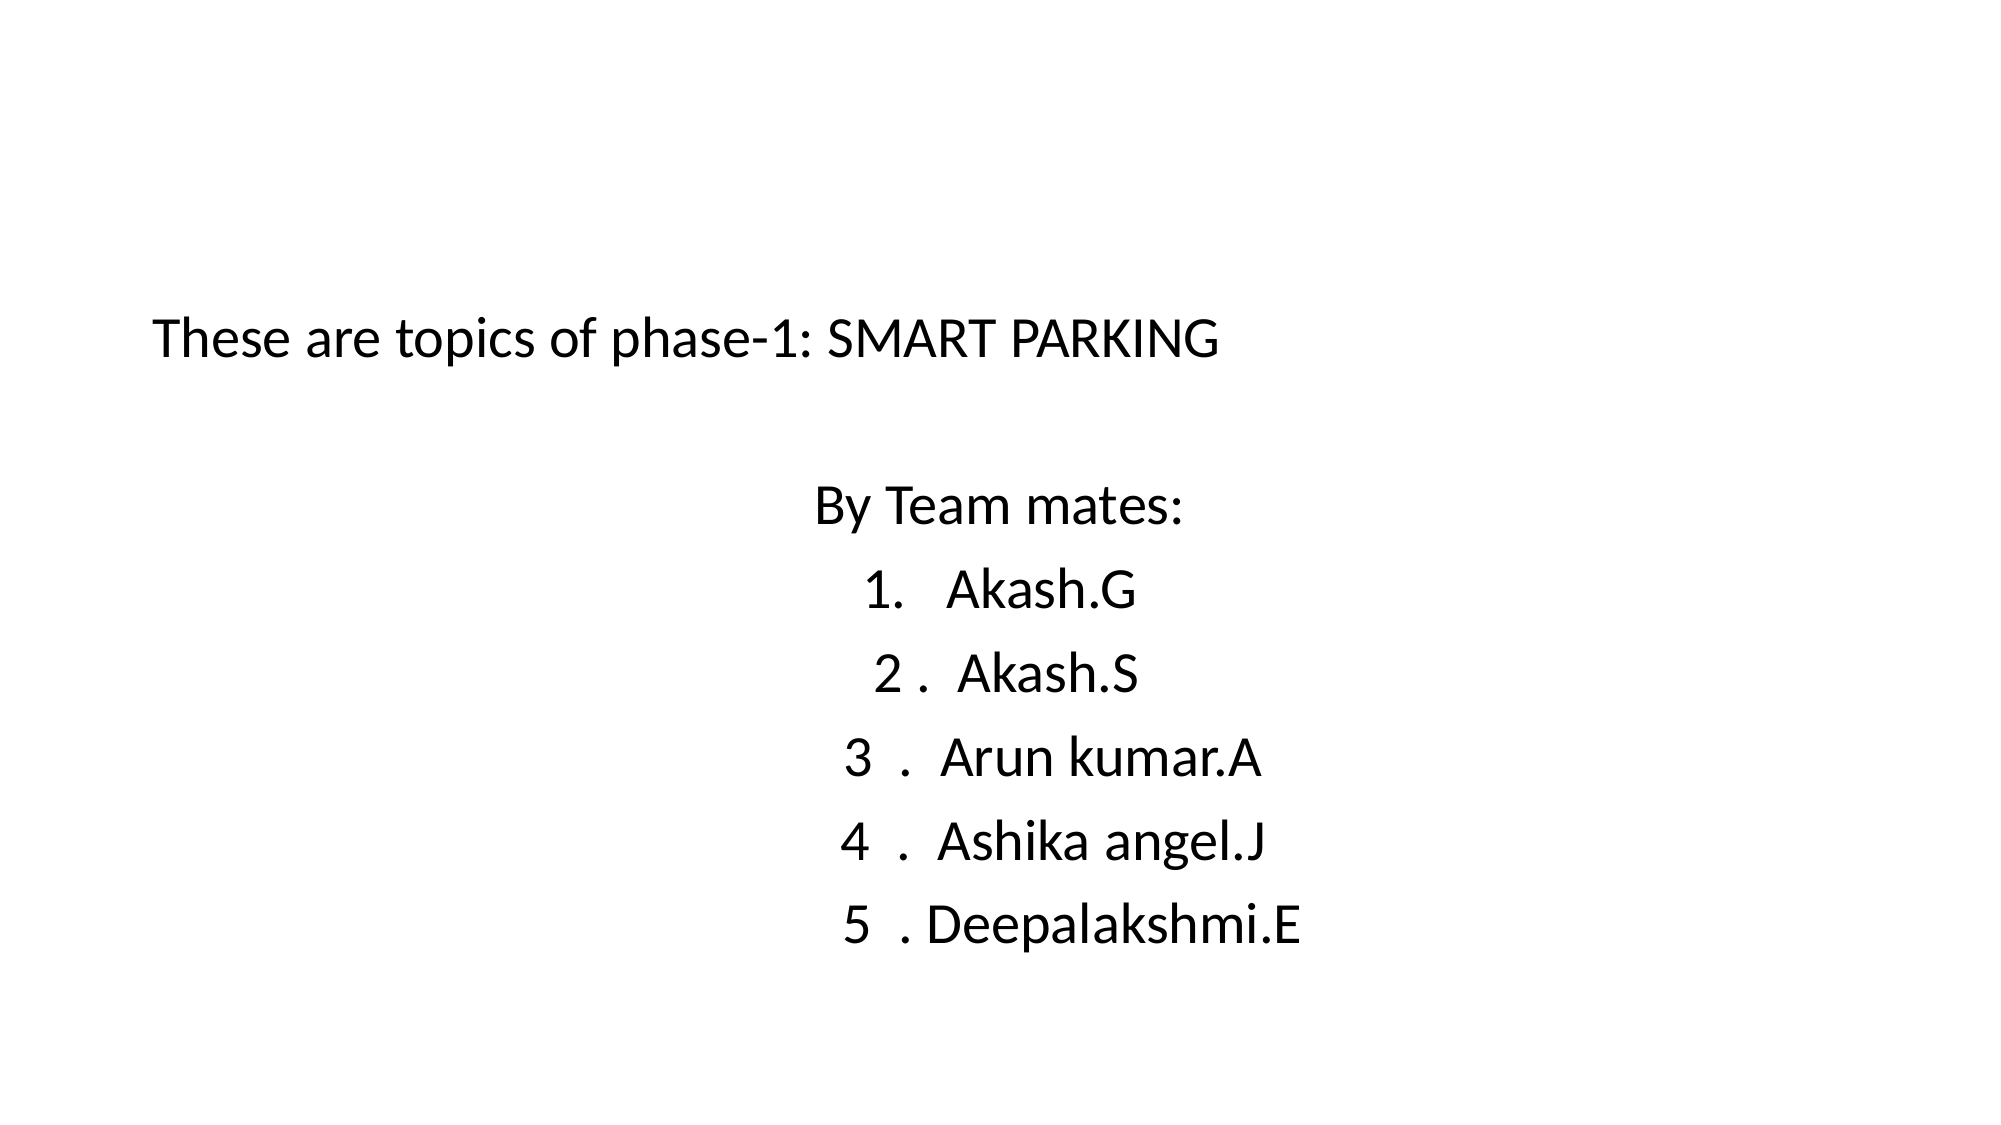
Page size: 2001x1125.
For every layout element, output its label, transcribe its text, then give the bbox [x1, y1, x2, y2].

list These are topics of phase-1: SMART PARKING By Team mates: Akash.G 2 . Akash.S 3 . Arun kumar.A 4 . Ashika angel.J 5 . Deepalakshmi.E [137, 299, 1863, 1014]
